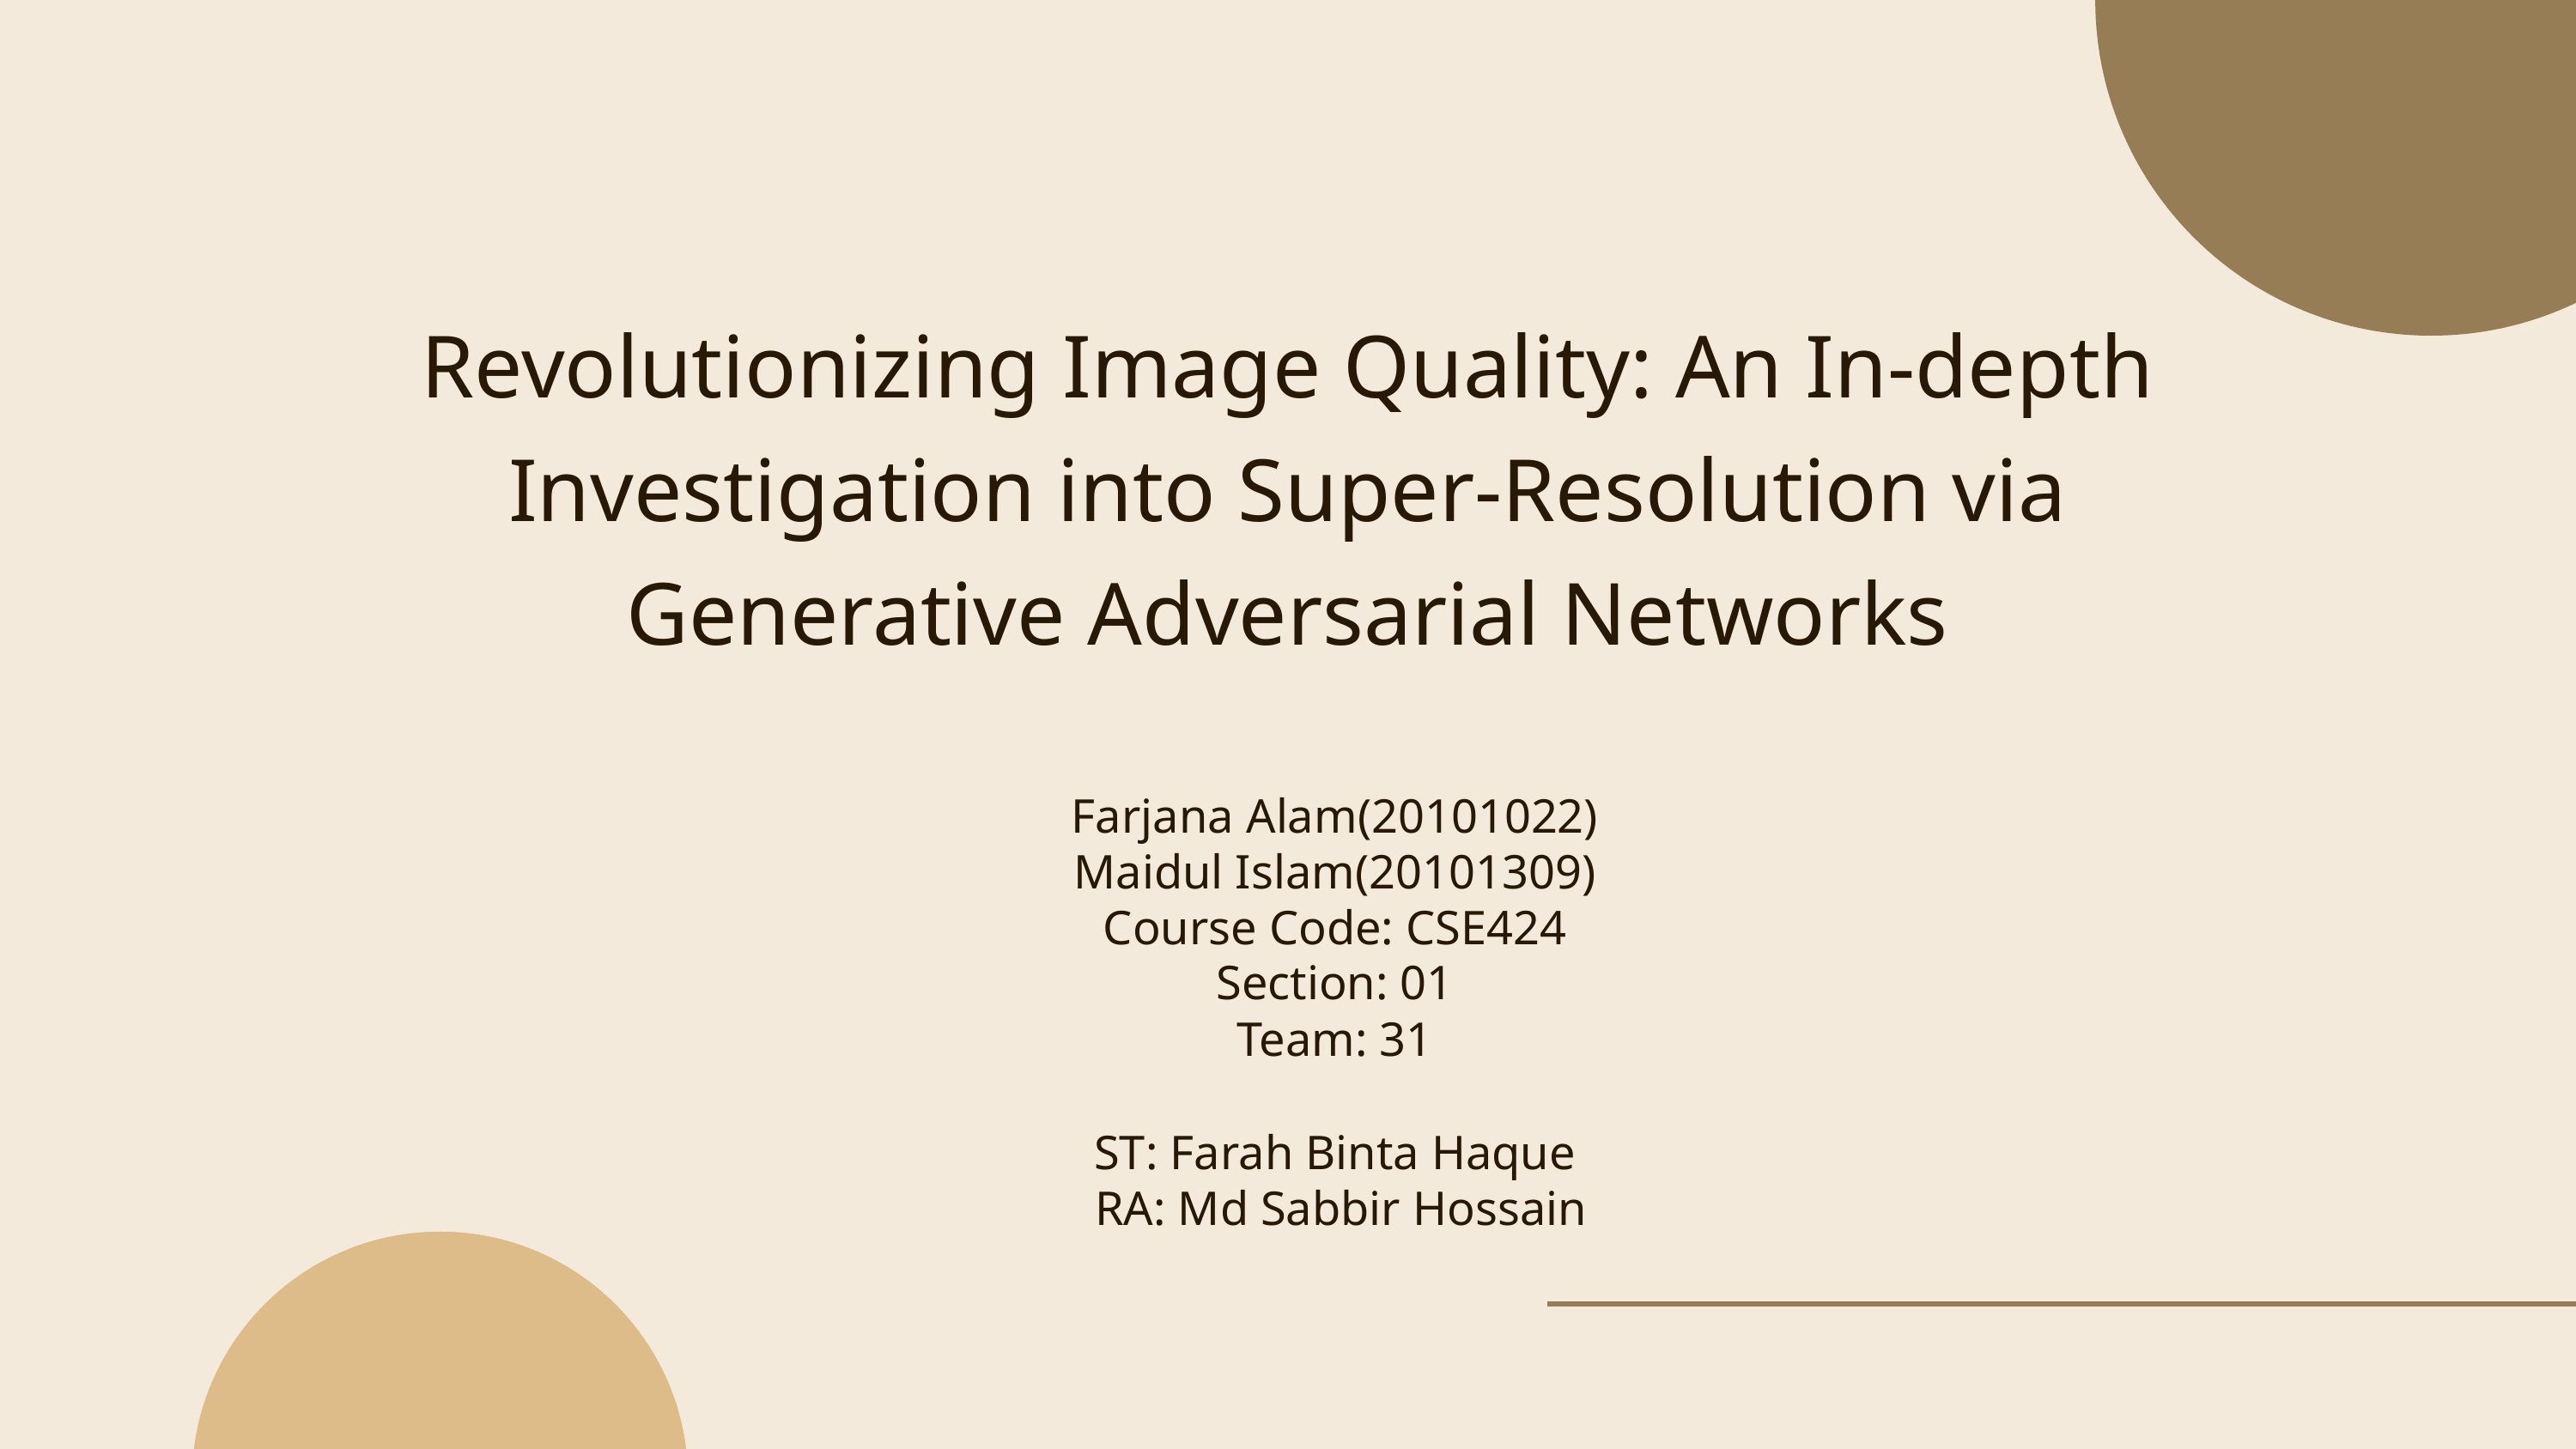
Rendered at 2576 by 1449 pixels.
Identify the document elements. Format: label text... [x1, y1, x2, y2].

text_box Revolutionizing Image Quality: An In-depth Investigation into Super-Resolution via Generative Adversarial Networks [300, 291, 2276, 663]
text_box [191, 1231, 689, 1449]
text_box [822, 1280, 1754, 1312]
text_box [2094, 0, 2576, 336]
text_box Farjana Alam(20101022) Maidul Islam(20101309) Course Code: CSE424 Section: 01 Team: 31 ST: Farah Binta Haque RA: Md Sabbir Hossain [574, 786, 2096, 1306]
